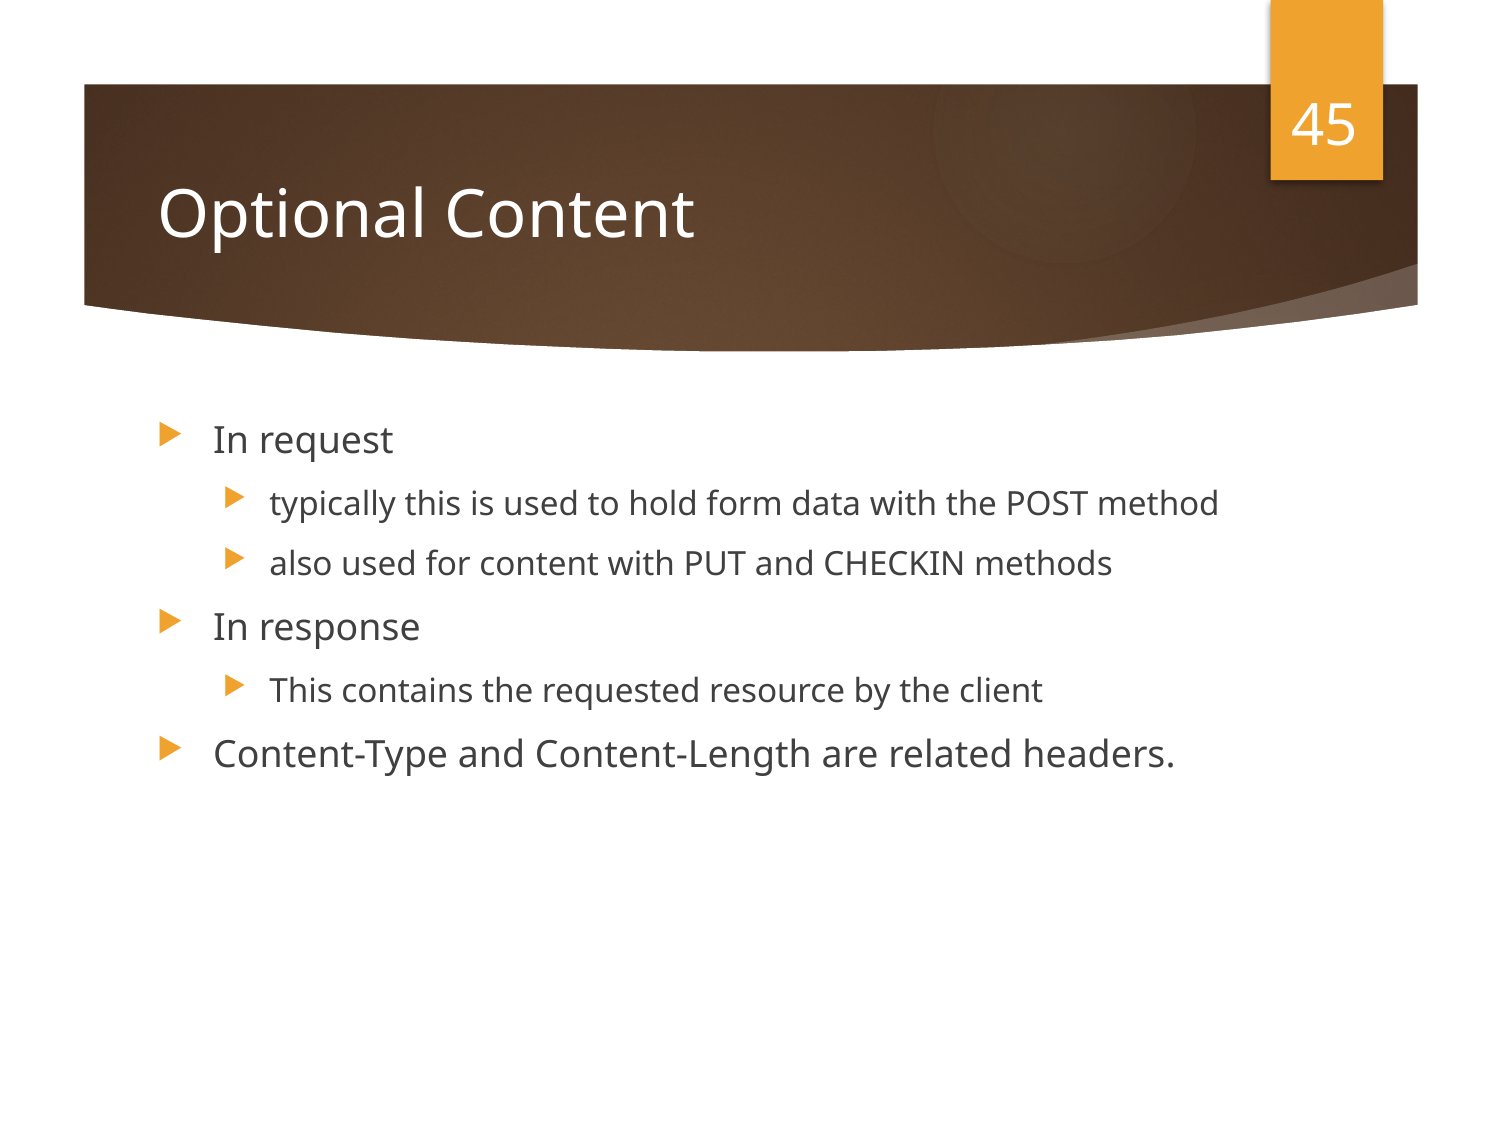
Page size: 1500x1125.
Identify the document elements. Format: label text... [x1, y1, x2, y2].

list In request typically this is used to hold form data with the POST method also used for content with PUT and CHECKIN methods In response This contains the requested resource by the client Content-Type and Content-Length are related headers. [141, 408, 1376, 996]
slide_number 45 [1259, 48, 1390, 175]
title Optional Content [142, 152, 1183, 269]
